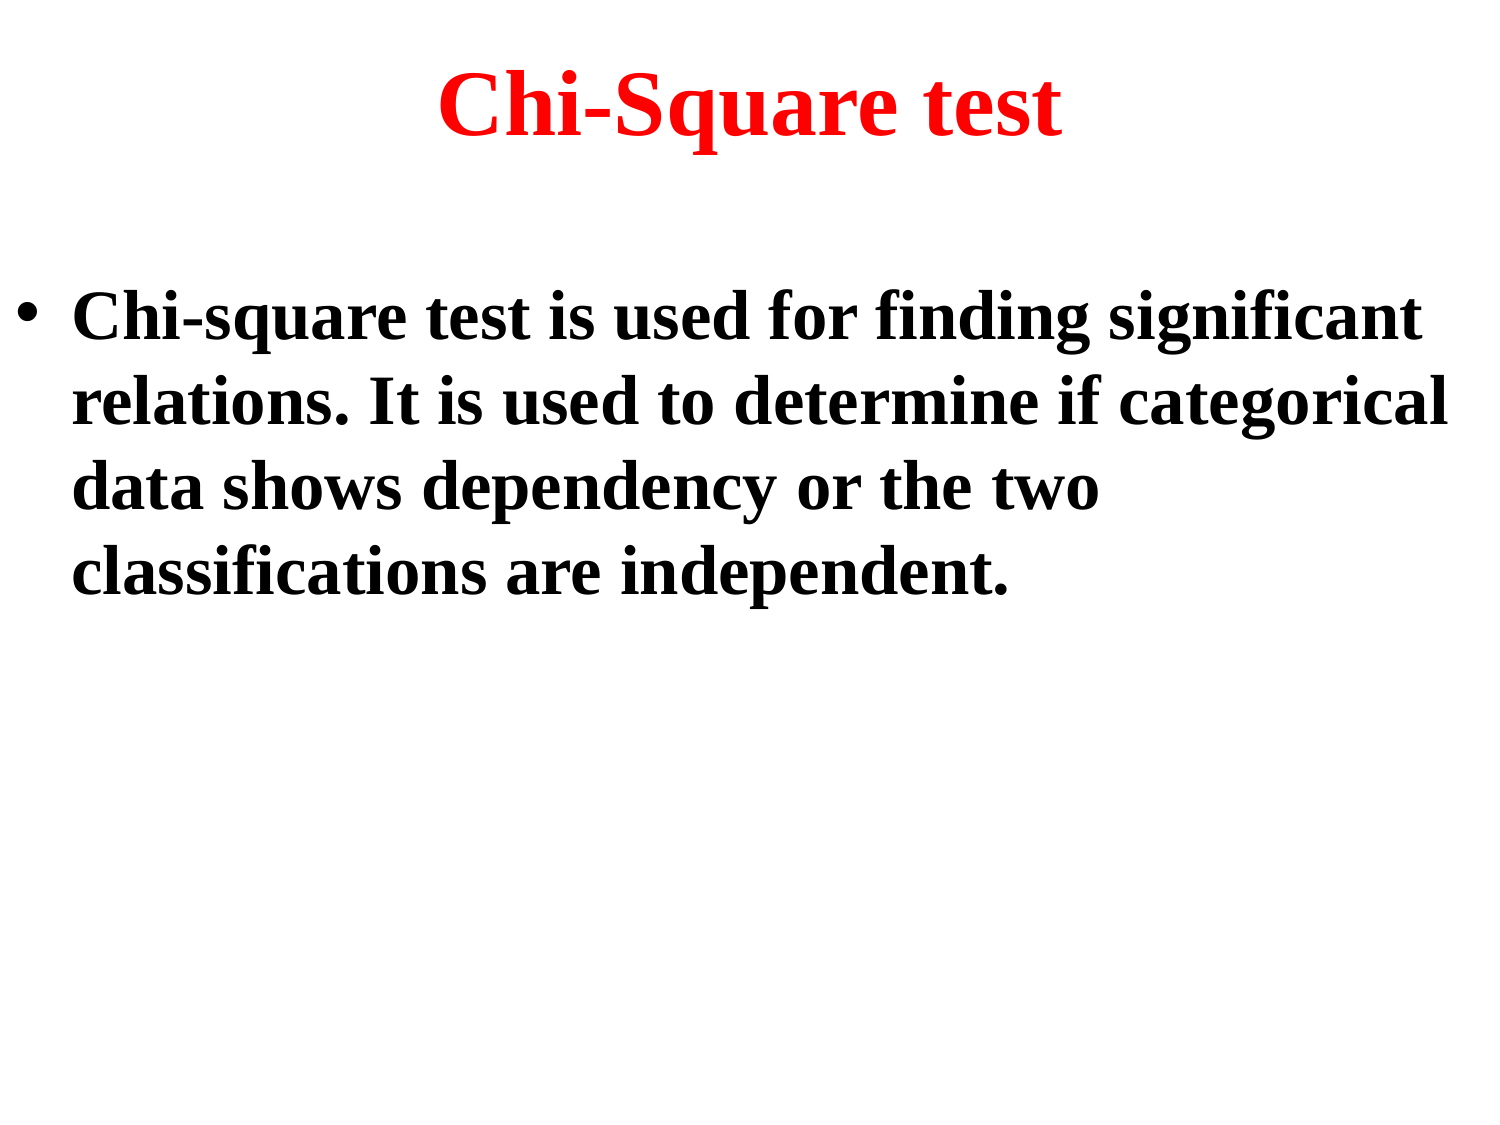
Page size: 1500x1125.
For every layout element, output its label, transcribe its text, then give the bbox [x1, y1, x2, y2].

title Chi-Square test [75, 45, 1425, 150]
list Chi-square test is used for finding significant relations. It is used to determine if categorical data shows dependency or the two classifications are independent. [0, 162, 1500, 1005]
